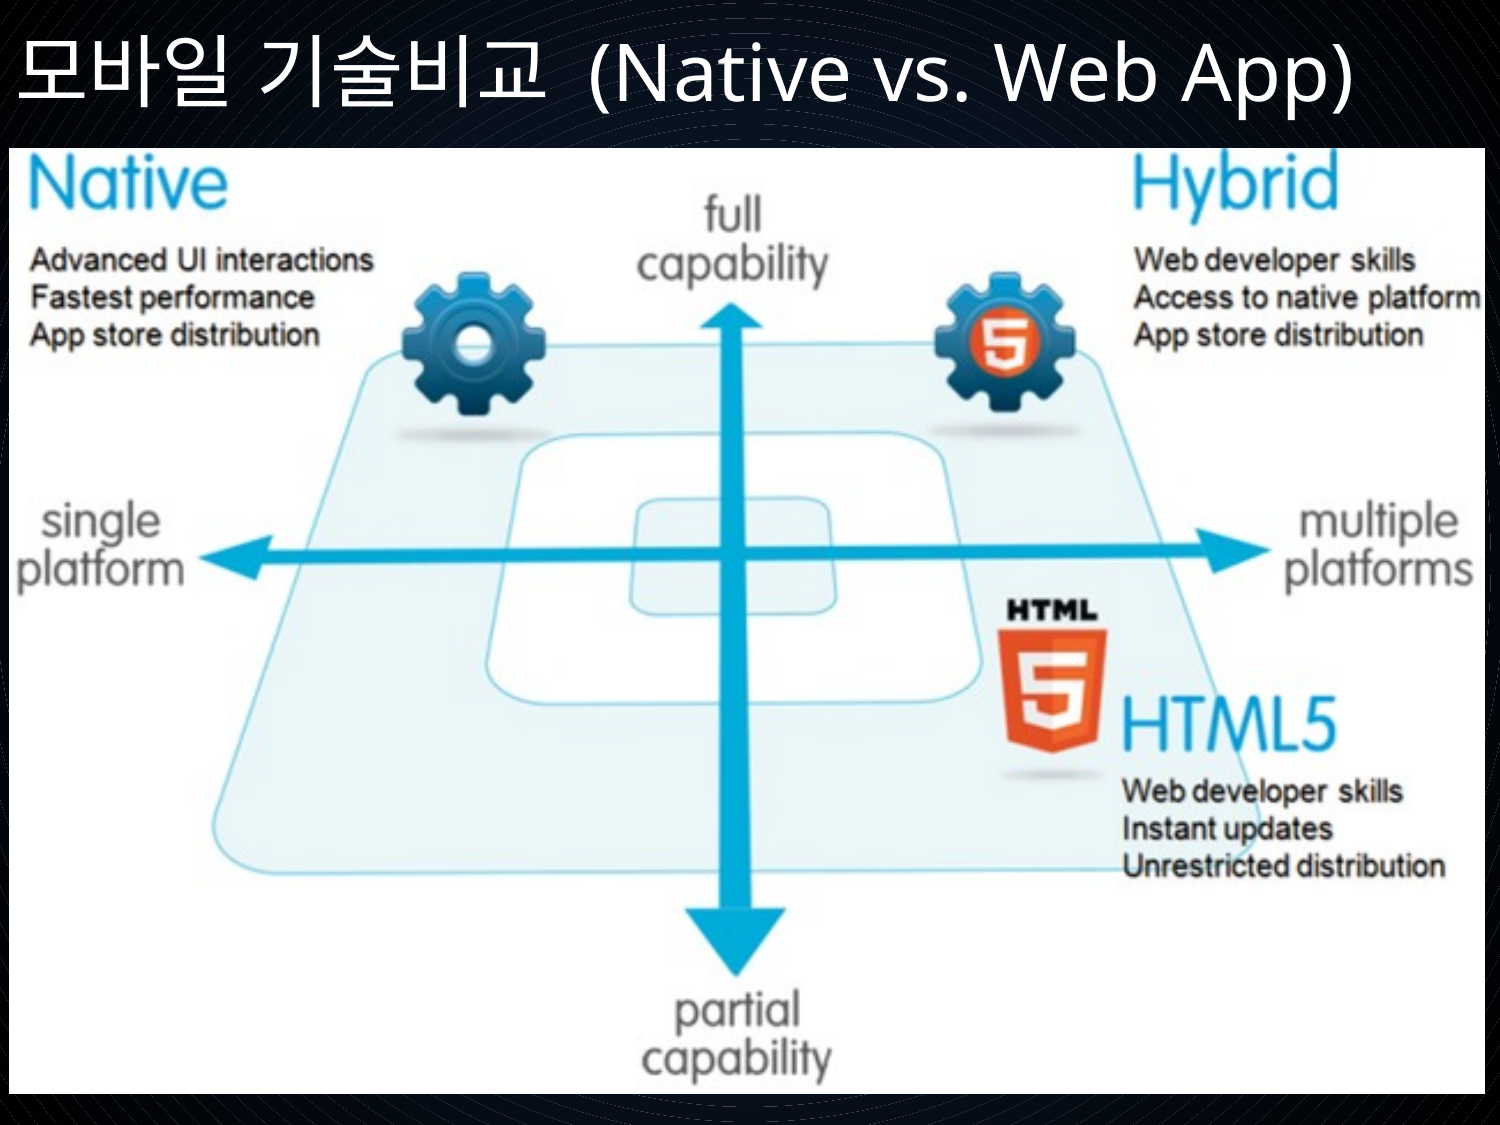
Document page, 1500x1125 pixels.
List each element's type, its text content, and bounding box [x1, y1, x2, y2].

title 모바일 기술비교 (Native vs. Web App) [0, 12, 1500, 126]
picture [9, 148, 1486, 1095]
